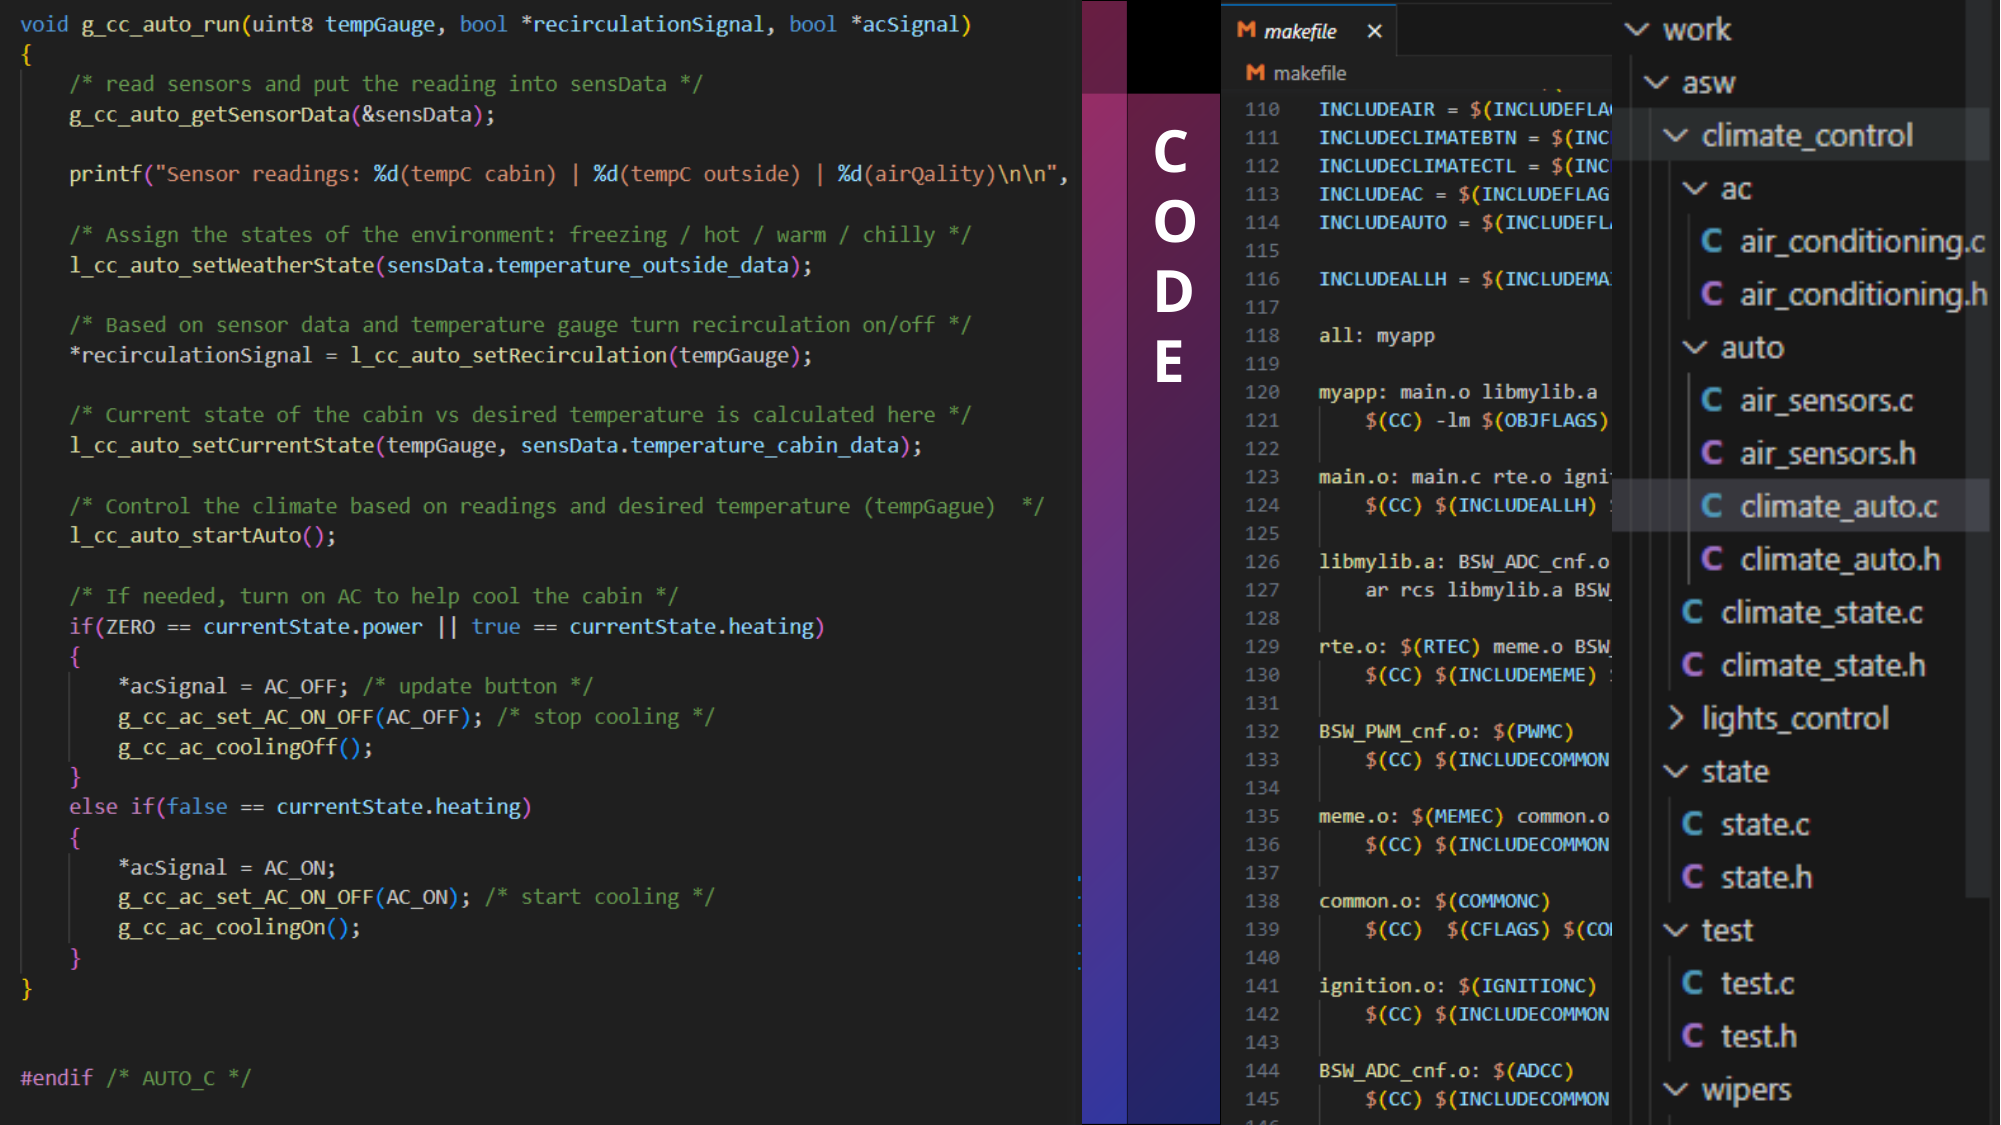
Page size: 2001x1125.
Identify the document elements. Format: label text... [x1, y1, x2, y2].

title C O D E [1137, 107, 1221, 362]
text_box [1129, 0, 1221, 92]
text_box [1082, 0, 1129, 1125]
picture [1221, 0, 1612, 1125]
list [1612, 0, 2000, 1125]
text_box [1129, 92, 1221, 1125]
picture [0, 0, 1082, 1125]
